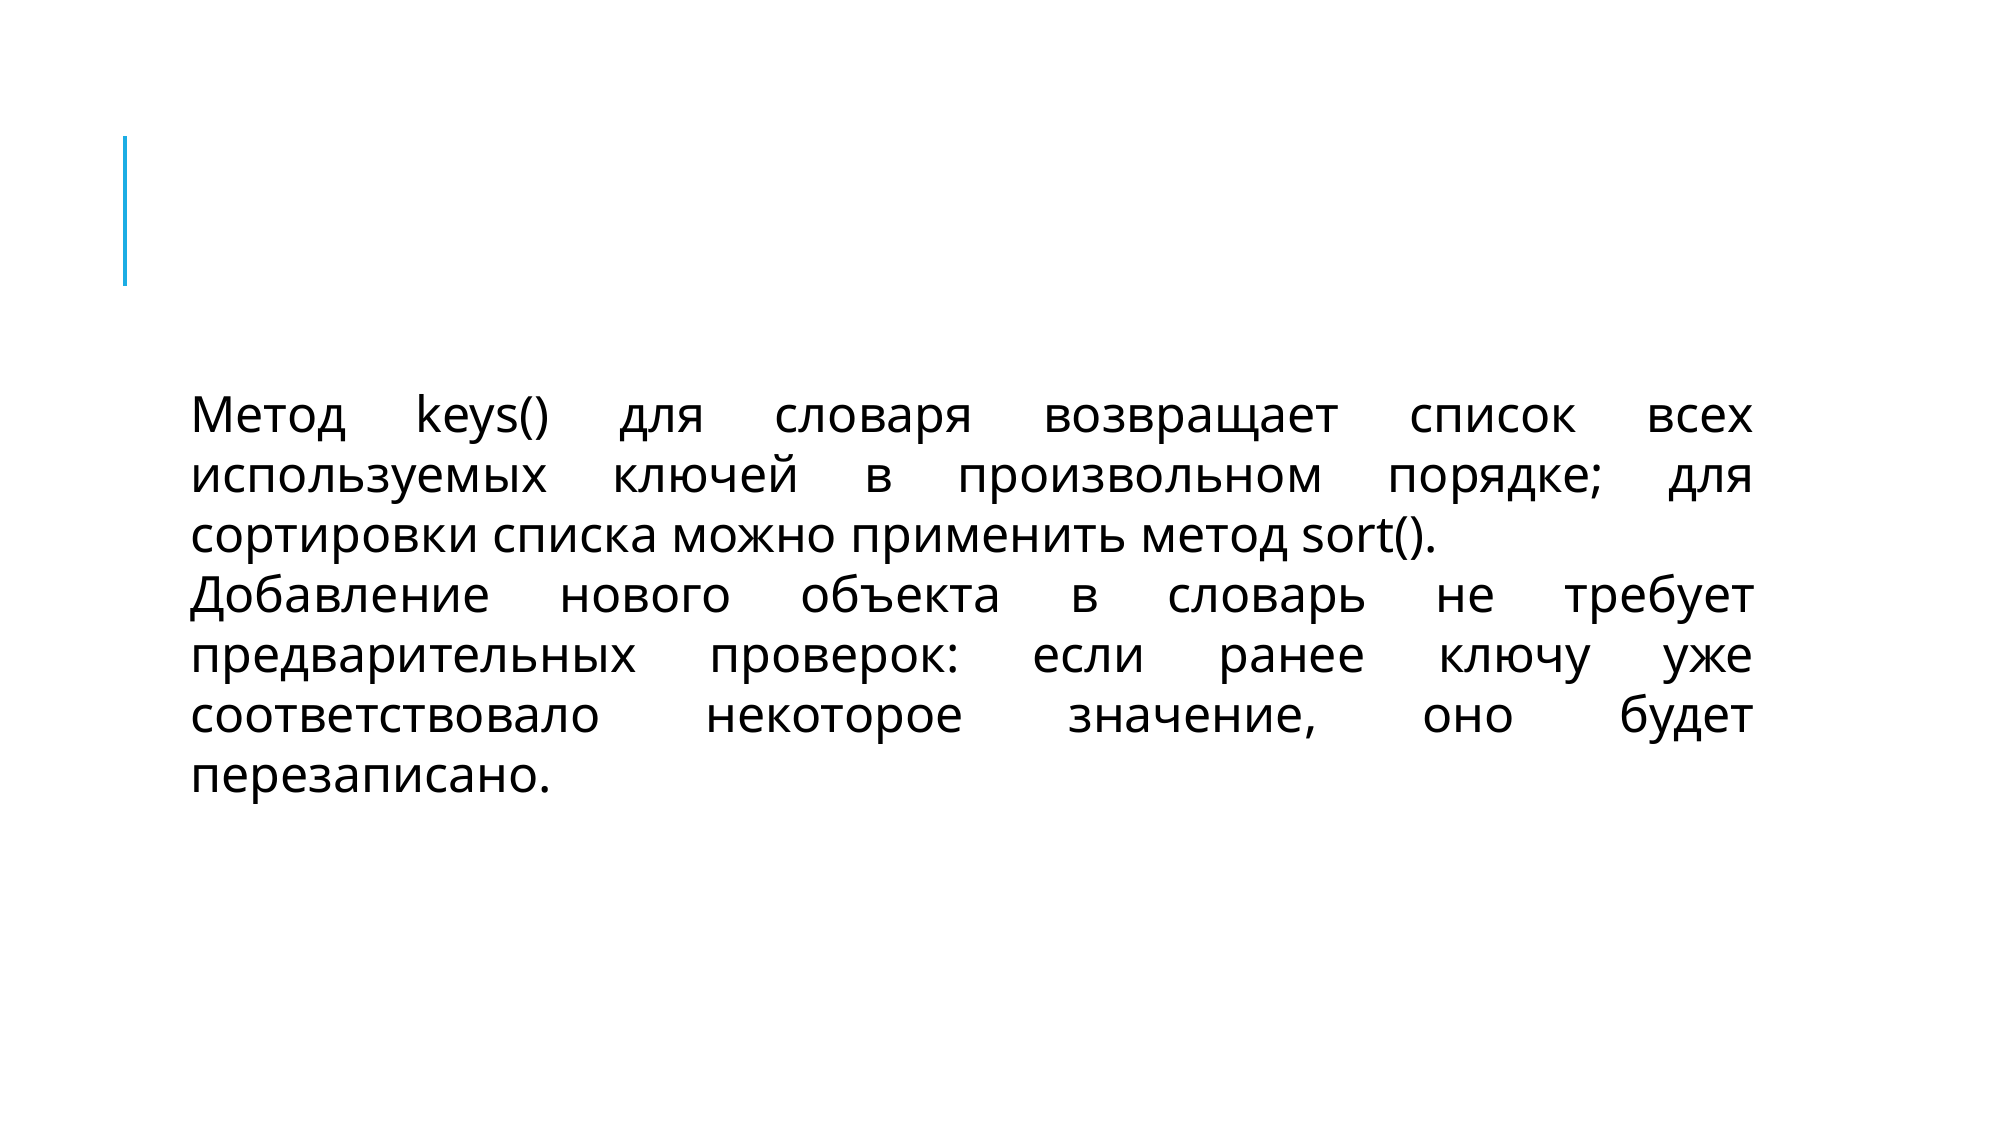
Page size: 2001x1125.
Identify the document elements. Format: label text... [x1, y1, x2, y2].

list Метод keys() для словаря возвращает список всех используемых ключей в произвольном порядке; для сортировки списка можно применить метод sort(). Добавление нового объекта в словарь не требует предварительных проверок: если ранее ключу уже соответствовало некоторое значение, оно будет перезаписано. [168, 375, 1763, 1035]
